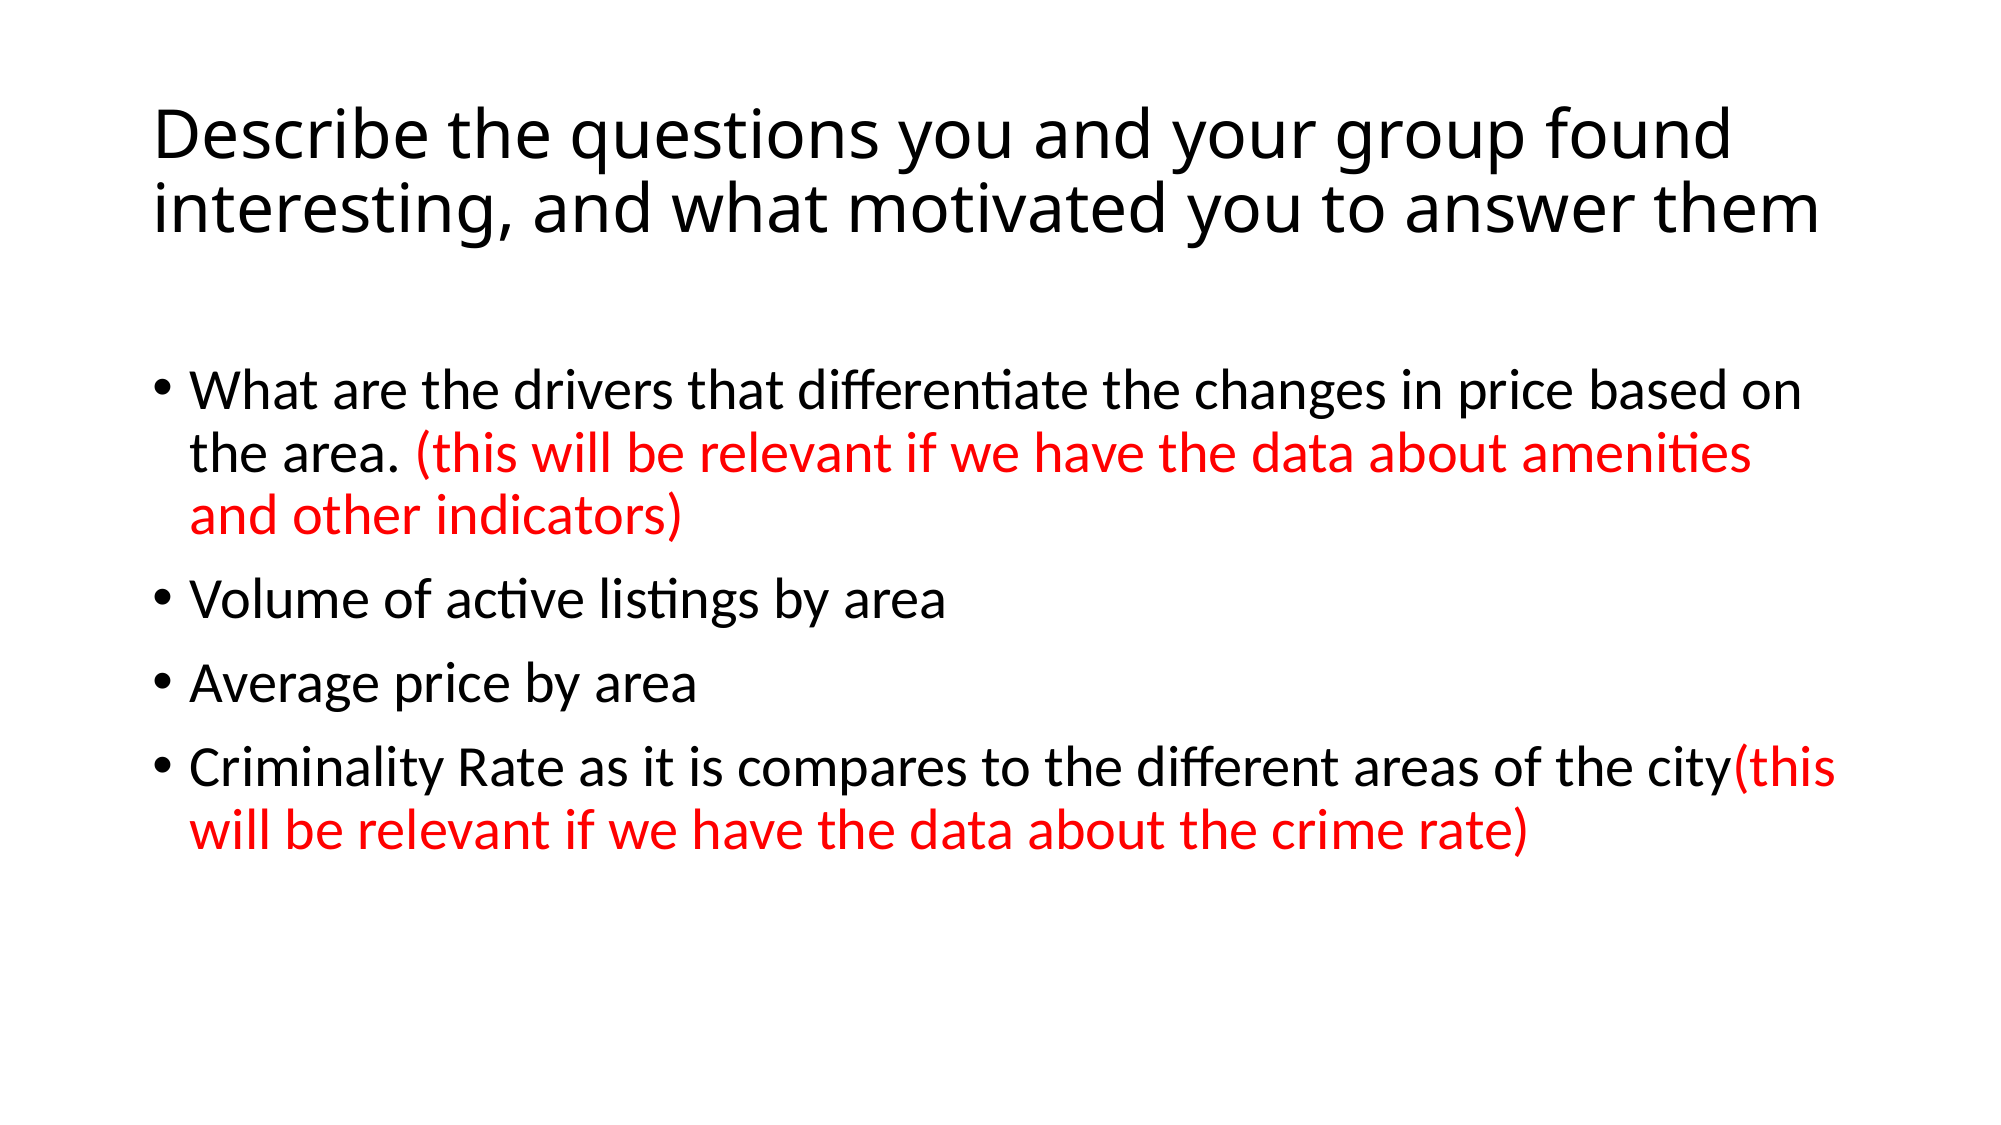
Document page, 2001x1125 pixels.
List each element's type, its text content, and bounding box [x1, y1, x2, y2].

list What are the drivers that differentiate the changes in price based on the area. (this will be relevant if we have the data about amenities and other indicators) Volume of active listings by area Average price by area Criminality Rate as it is compares to the different areas of the city(this will be relevant if we have the data about the crime rate) [137, 351, 1863, 1066]
title Describe the questions you and your group found interesting, and what motivated you to answer them [137, 59, 1863, 351]
